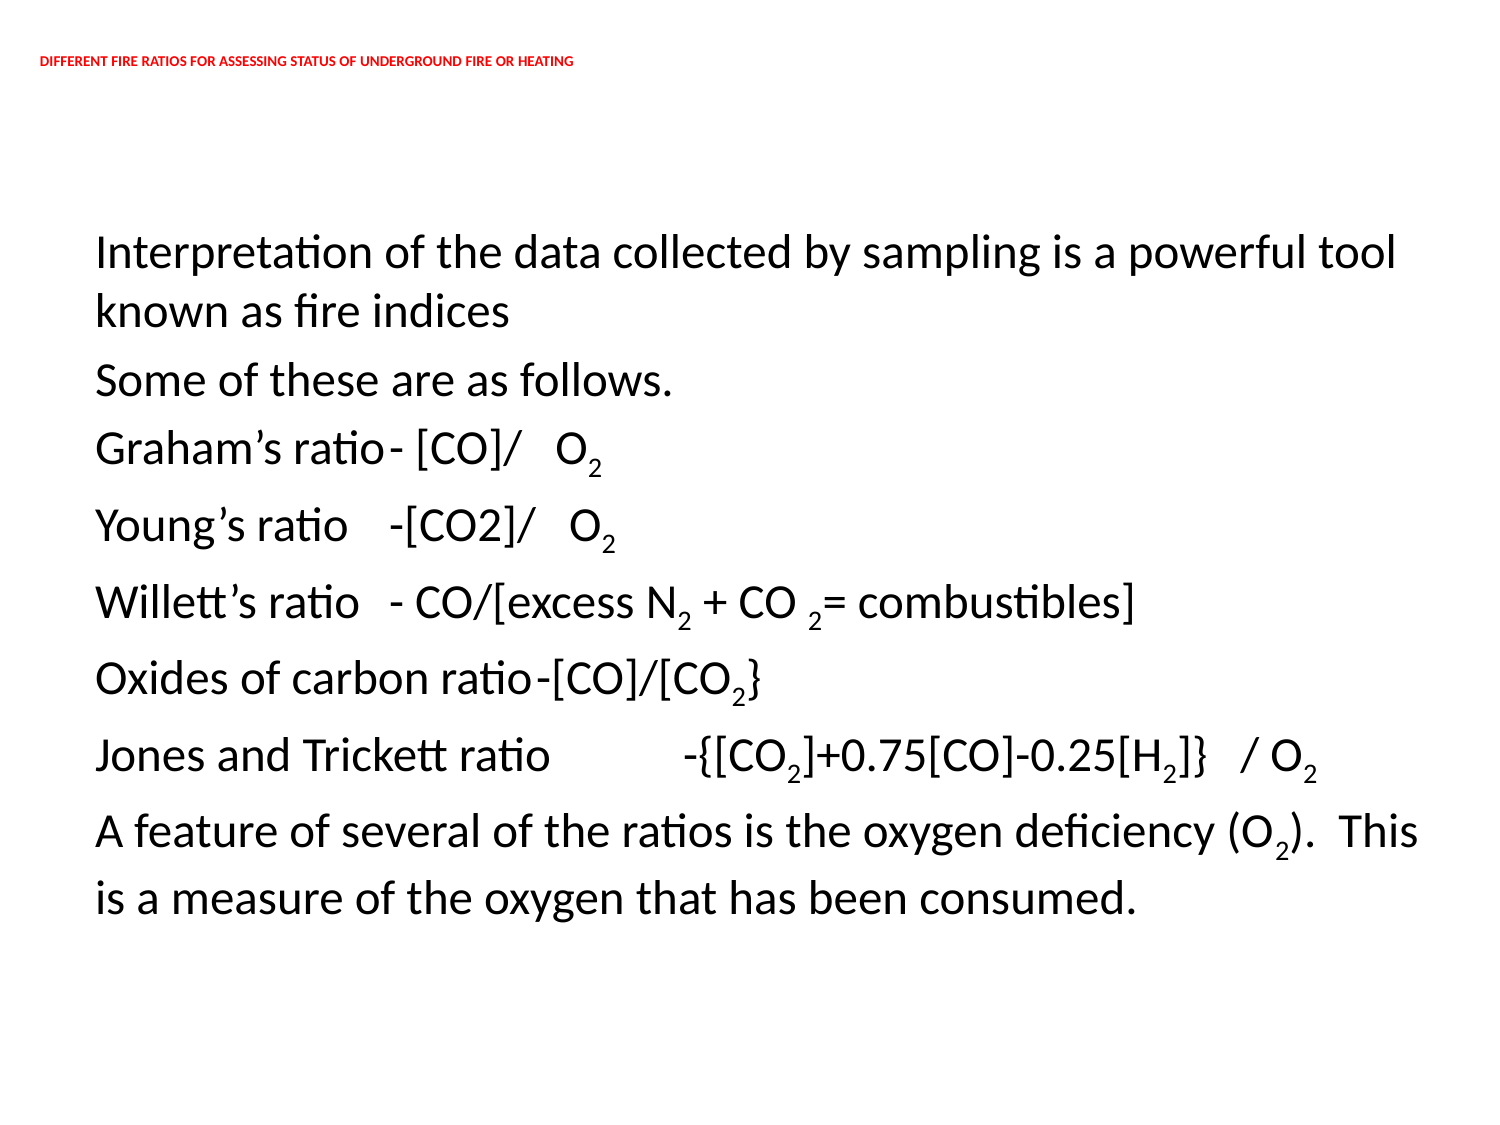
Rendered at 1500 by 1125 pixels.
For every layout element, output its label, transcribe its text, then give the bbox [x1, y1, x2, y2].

list Interpretation of the data collected by sampling is a powerful tool known as fire indices Some of these are as follows. Graham’s ratio - [CO]/ O2 Young’s ratio -[CO2]/ O2 Willett’s ratio - CO/[excess N2 + CO 2= combustibles] Oxides of carbon ratio -[CO]/[CO2} Jones and Trickett ratio -{[CO2]+0.75[CO]-0.25[H2]} / O2 A feature of several of the ratios is the oxygen deficiency (O2). This is a measure of the oxygen that has been consumed. [24, 212, 1463, 1005]
title DIFFERENT FIRE RATIOS FOR ASSESSING STATUS OF UNDERGROUND FIRE OR HEATING [24, 0, 1425, 125]
